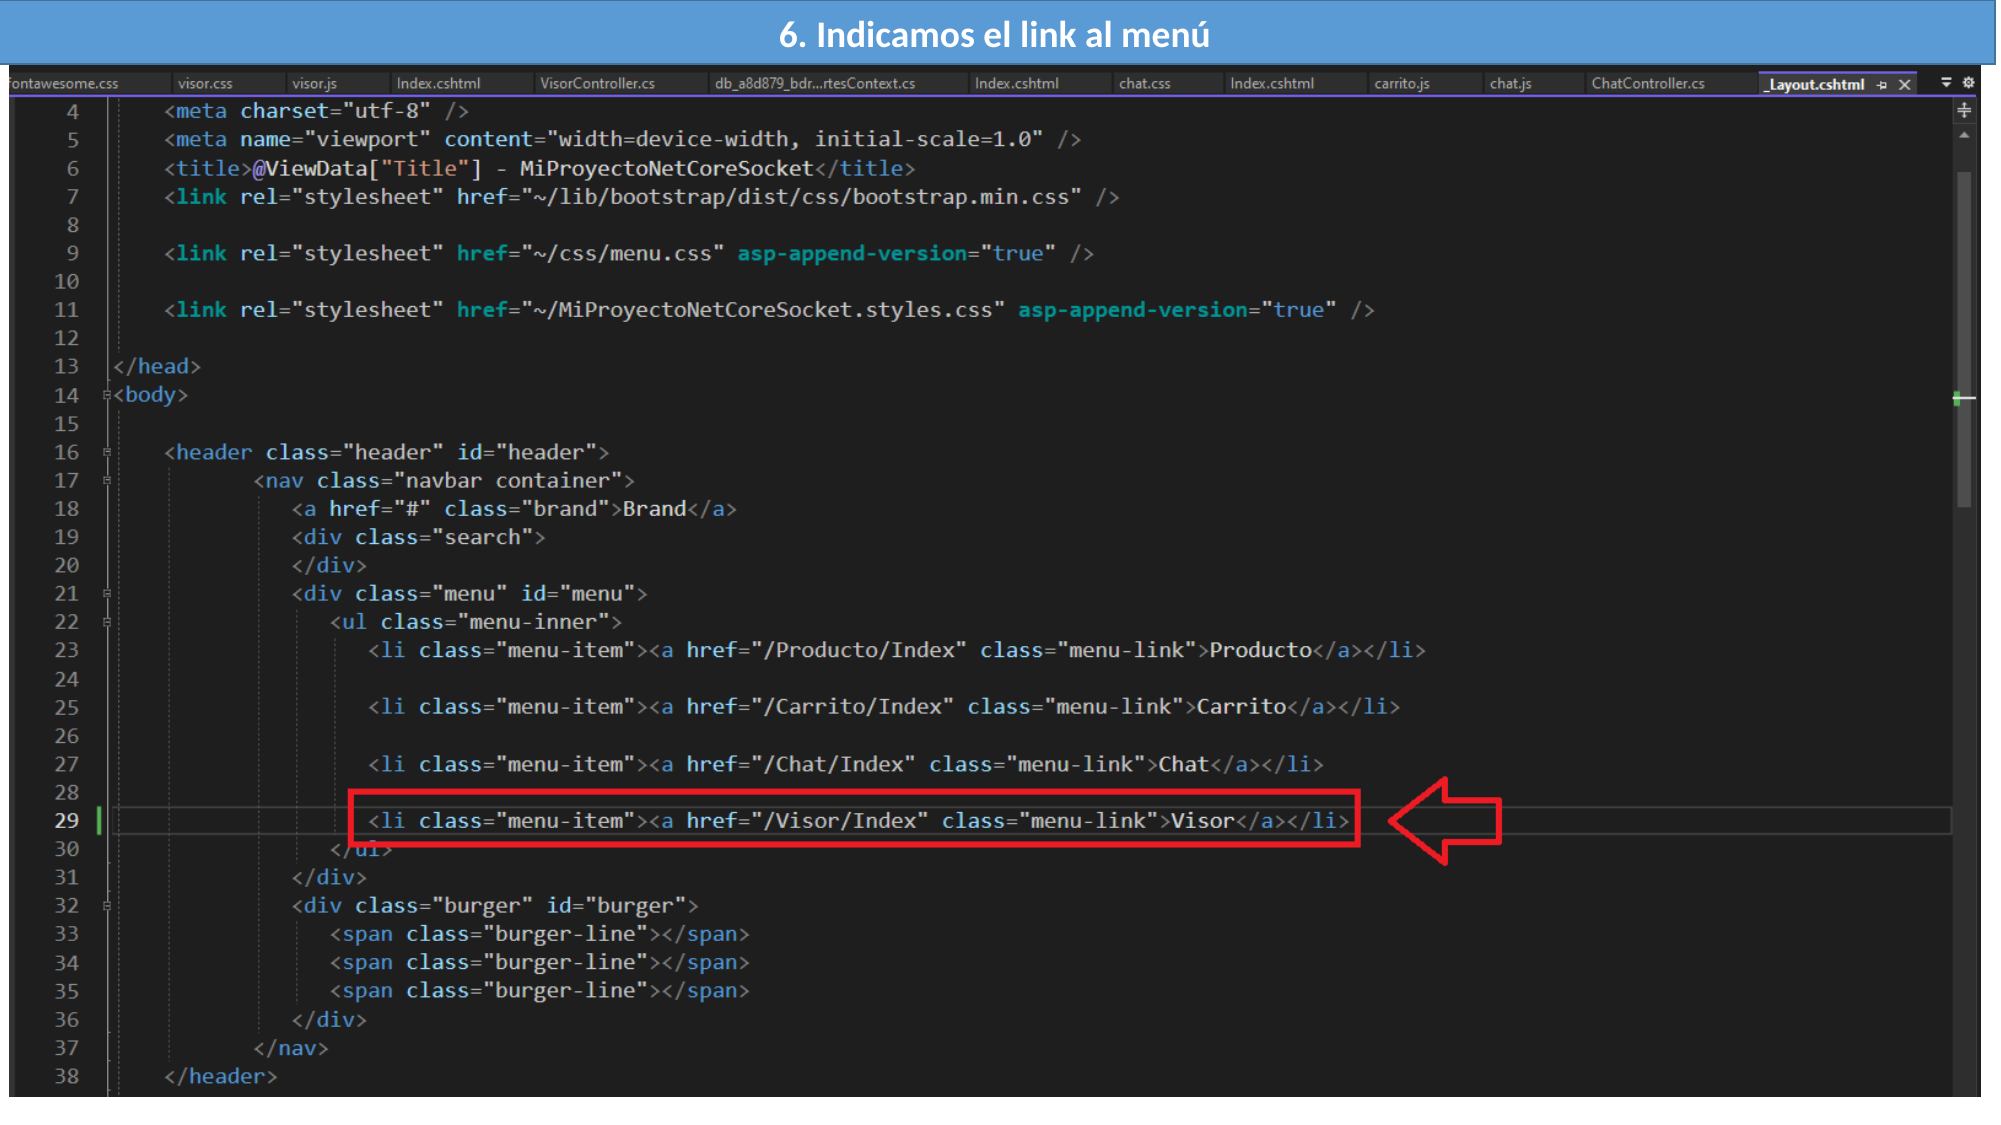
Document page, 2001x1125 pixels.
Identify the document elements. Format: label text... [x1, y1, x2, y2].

picture [9, 64, 1981, 1097]
text_box 6. Indicamos el link al menú [0, 0, 1996, 65]
